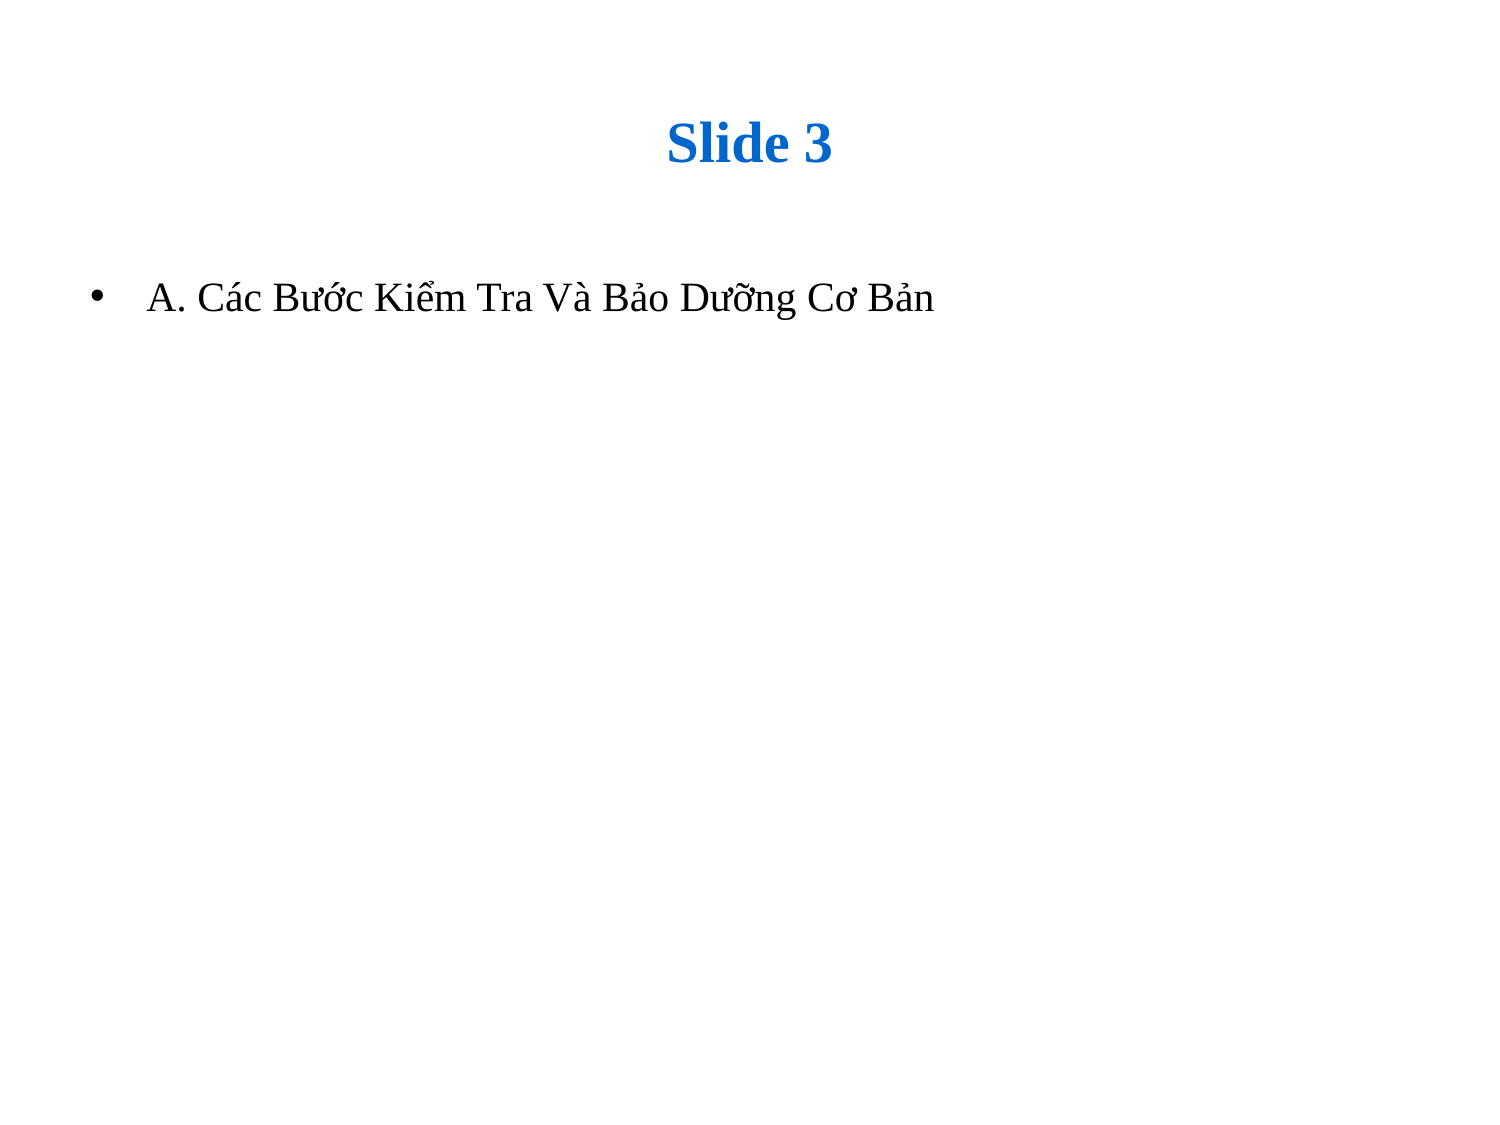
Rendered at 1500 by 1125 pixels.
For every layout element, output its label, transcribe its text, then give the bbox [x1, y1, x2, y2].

list A. Các Bước Kiểm Tra Và Bảo Dưỡng Cơ Bản [75, 262, 1425, 1005]
title Slide 3 [75, 45, 1425, 233]
